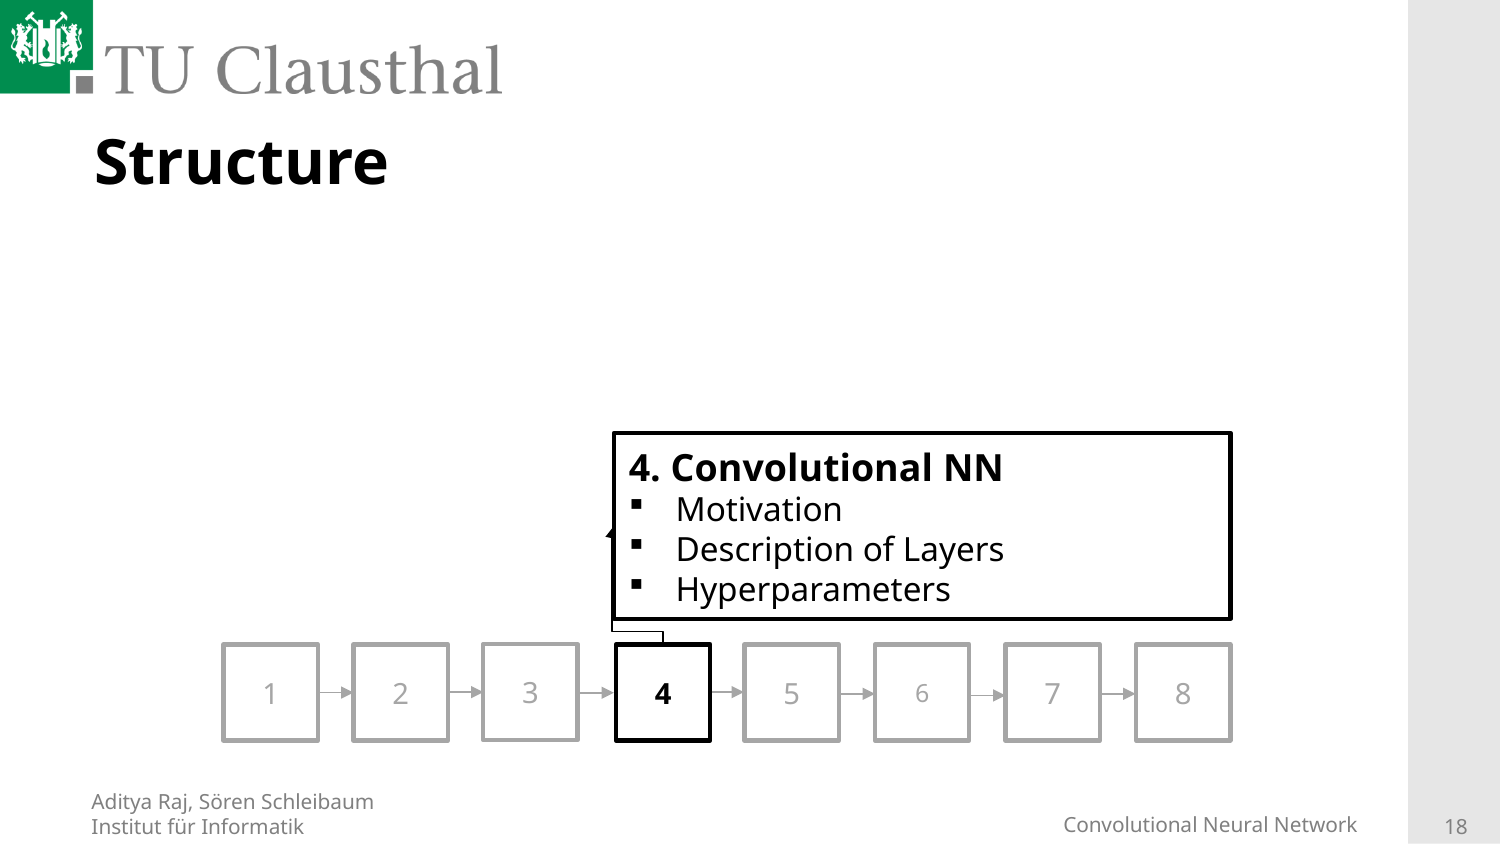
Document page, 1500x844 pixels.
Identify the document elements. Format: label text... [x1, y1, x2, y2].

title Structure [79, 114, 1375, 201]
picture [0, 0, 502, 94]
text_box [223, 432, 1231, 741]
